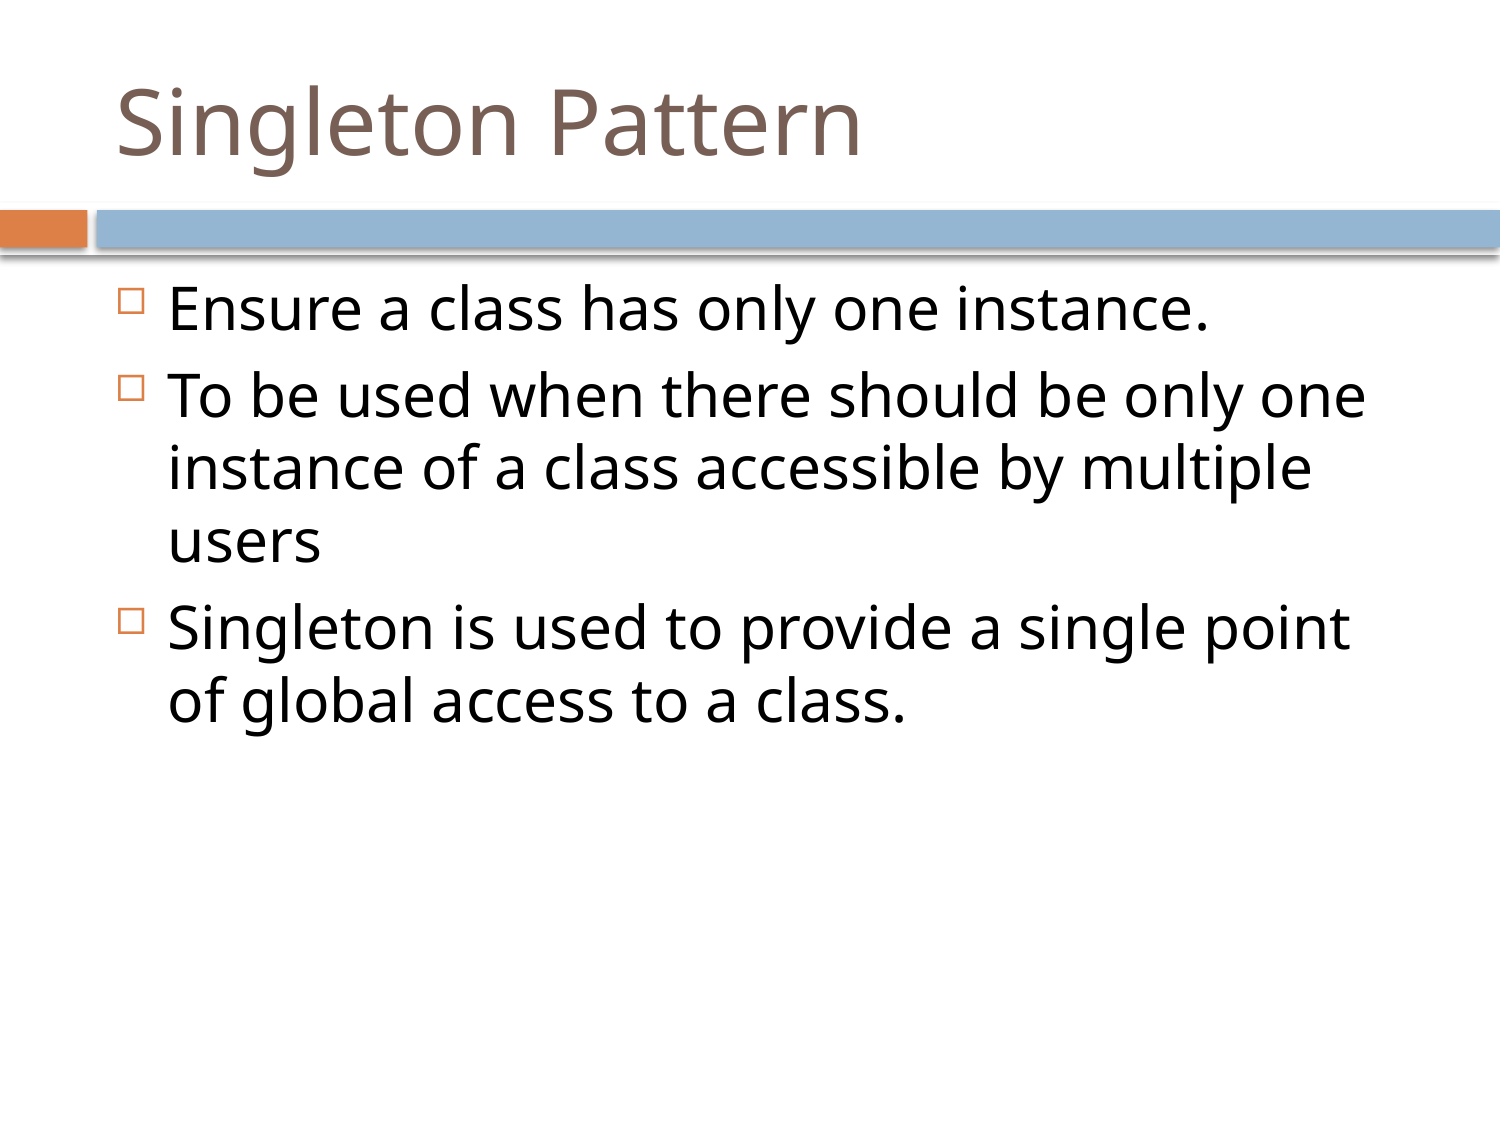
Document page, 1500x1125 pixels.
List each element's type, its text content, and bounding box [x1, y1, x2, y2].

title Singleton Pattern [100, 37, 1438, 200]
list Ensure a class has only one instance. To be used when there should be only one instance of a class accessible by multiple users Singleton is used to provide a single point of global access to a class. [100, 262, 1438, 1000]
